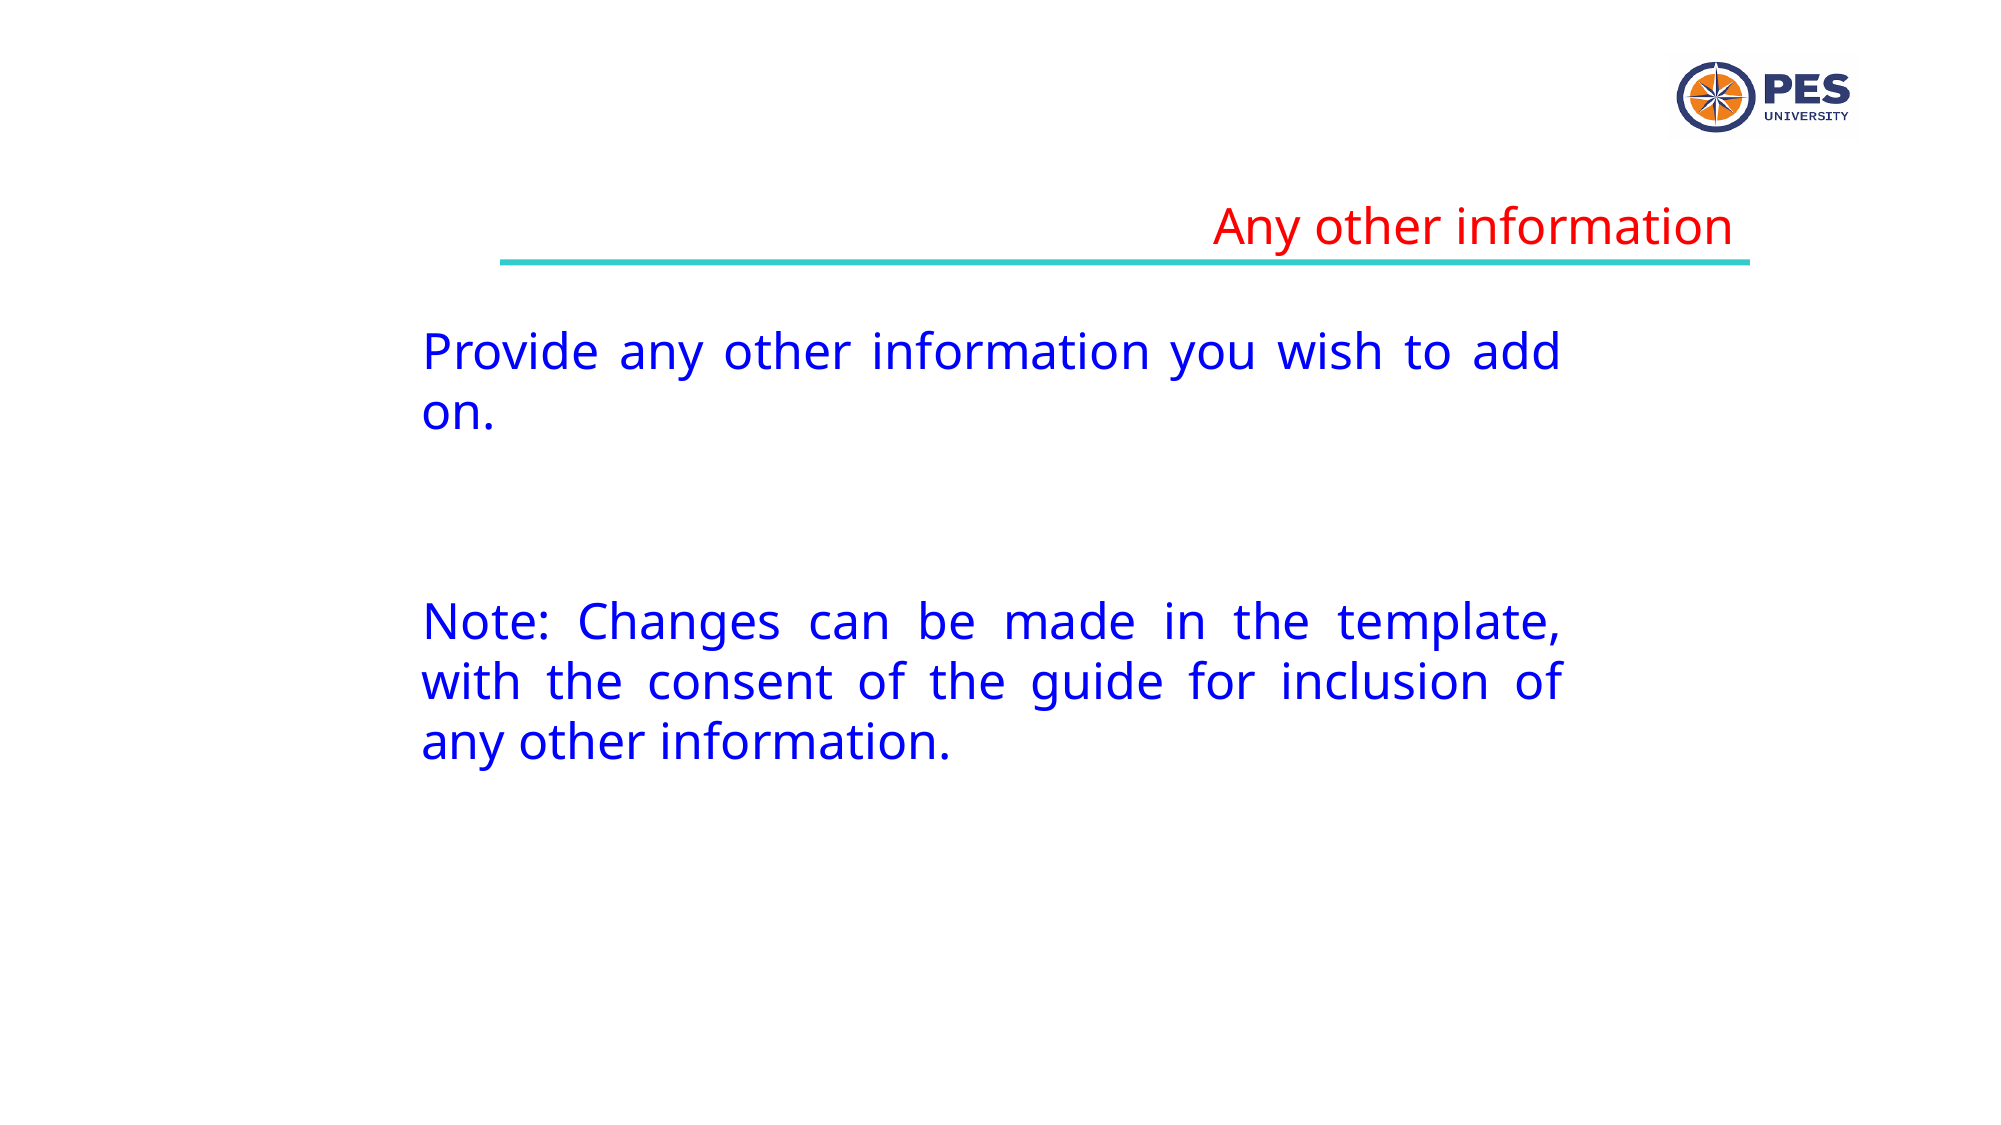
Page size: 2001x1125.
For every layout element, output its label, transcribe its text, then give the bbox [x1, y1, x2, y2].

text_box Any other information [474, 187, 1750, 263]
picture [1667, 53, 1859, 141]
text_box Provide any other information you wish to add on. Note: Changes can be made in the template, with the consent of the guide for inclusion of any other information. [349, 312, 1578, 778]
